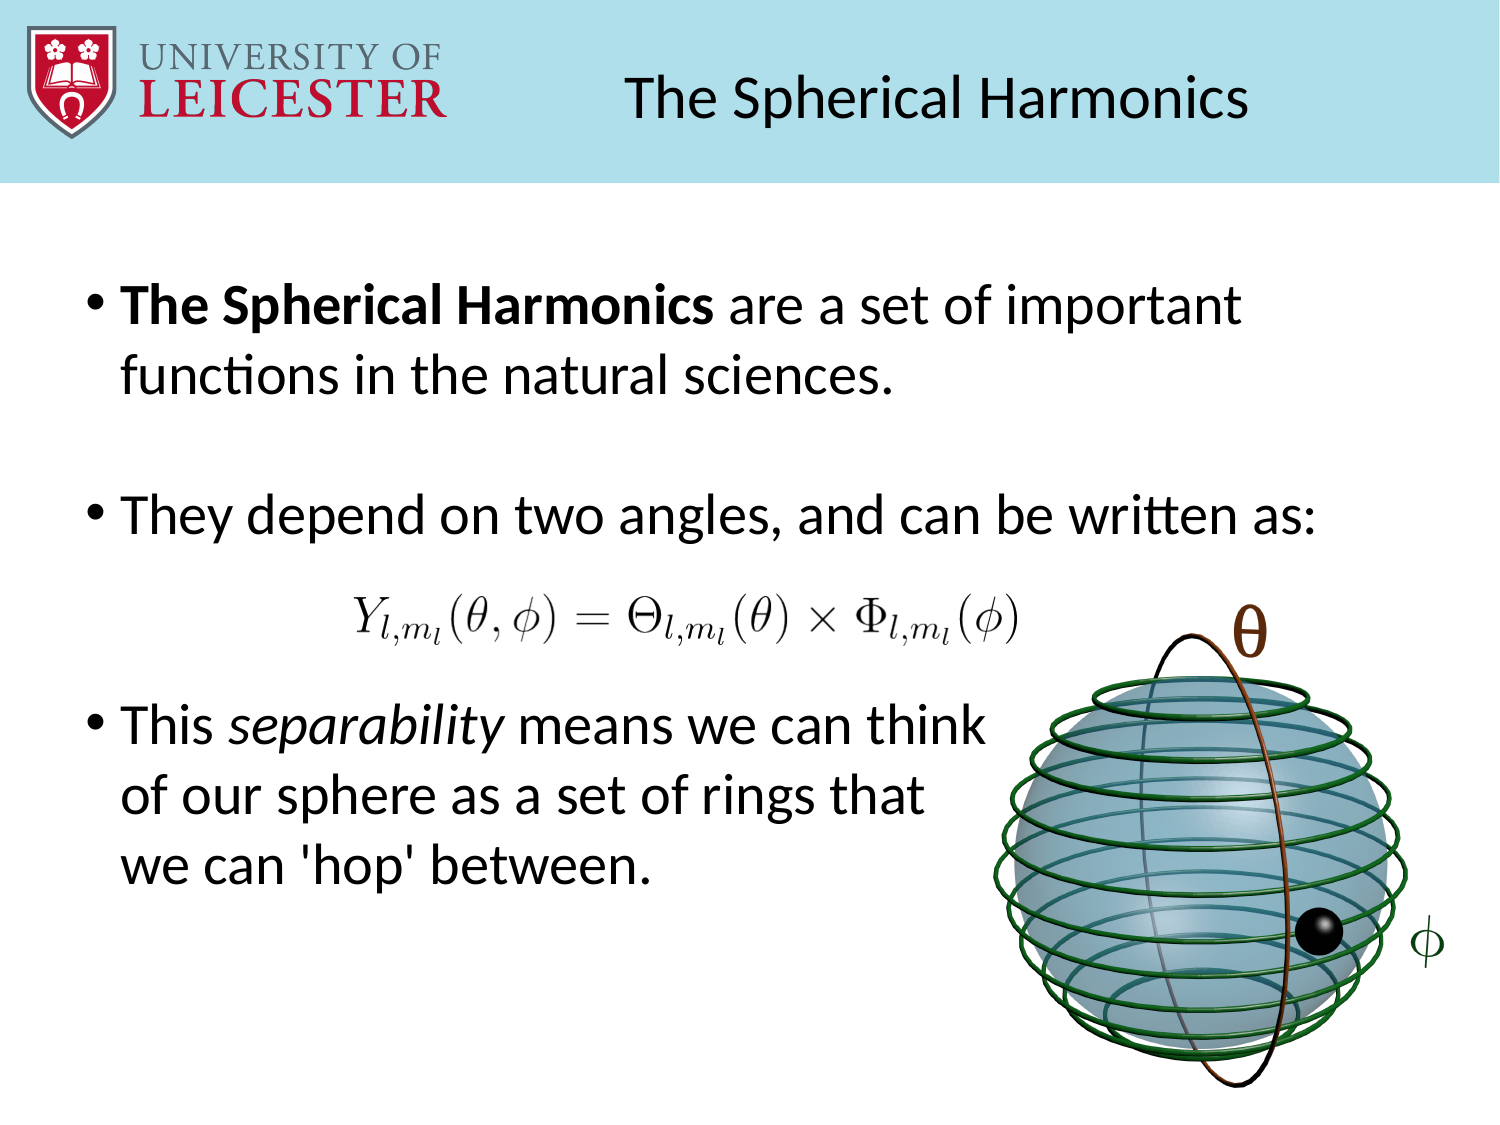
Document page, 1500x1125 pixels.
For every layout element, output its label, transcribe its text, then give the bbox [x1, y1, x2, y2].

text_box [0, 0, 1500, 184]
text_box The Spherical Harmonics are a set of important functions in the natural sciences. They depend on two angles, and can be written as: This separability means we can think of our sphere as a set of rings that we can 'hop' between. [74, 260, 1428, 1125]
picture [27, 26, 447, 139]
picture [353, 593, 1444, 1089]
text_box The Spherical Harmonics [455, 50, 1420, 137]
